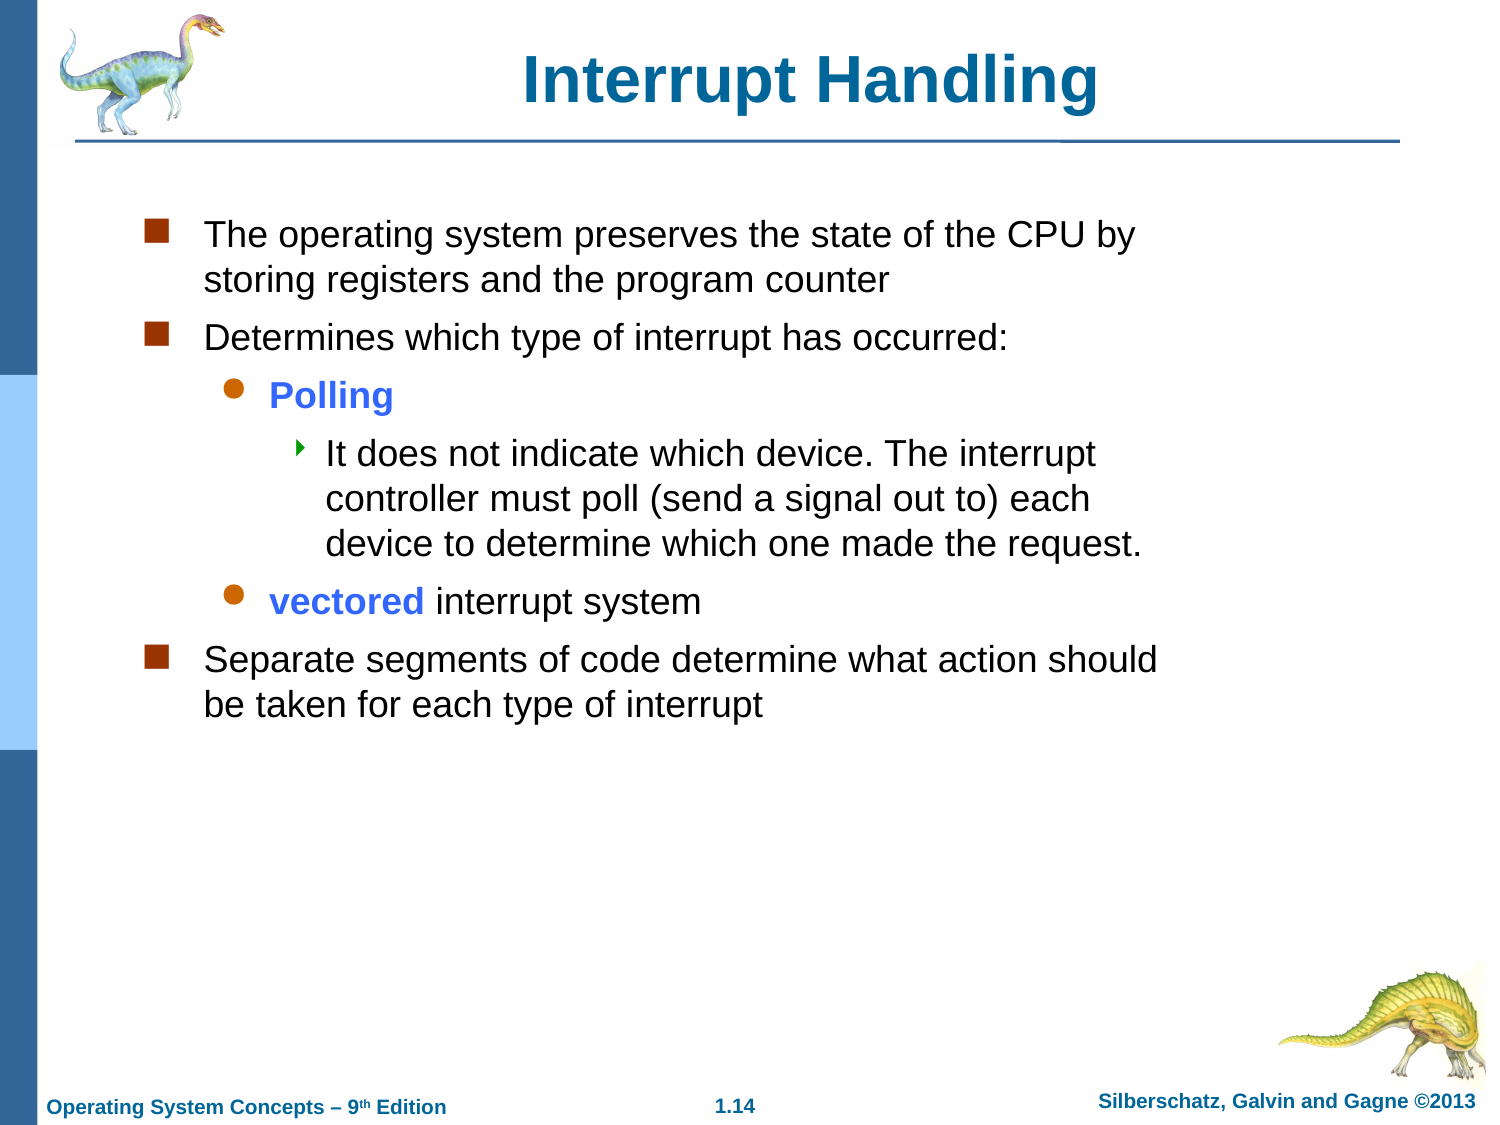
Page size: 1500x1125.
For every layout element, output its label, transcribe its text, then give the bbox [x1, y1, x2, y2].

picture [46, 0, 243, 149]
list The operating system preserves the state of the CPU by storing registers and the program counter Determines which type of interrupt has occurred: Polling It does not indicate which device. The interrupt controller must poll (send a signal out to) each device to determine which one made the request. vectored interrupt system Separate segments of code determine what action should be taken for each type of interrupt [132, 202, 1219, 946]
title Interrupt Handling [174, 0, 1450, 123]
picture [1275, 959, 1486, 1090]
